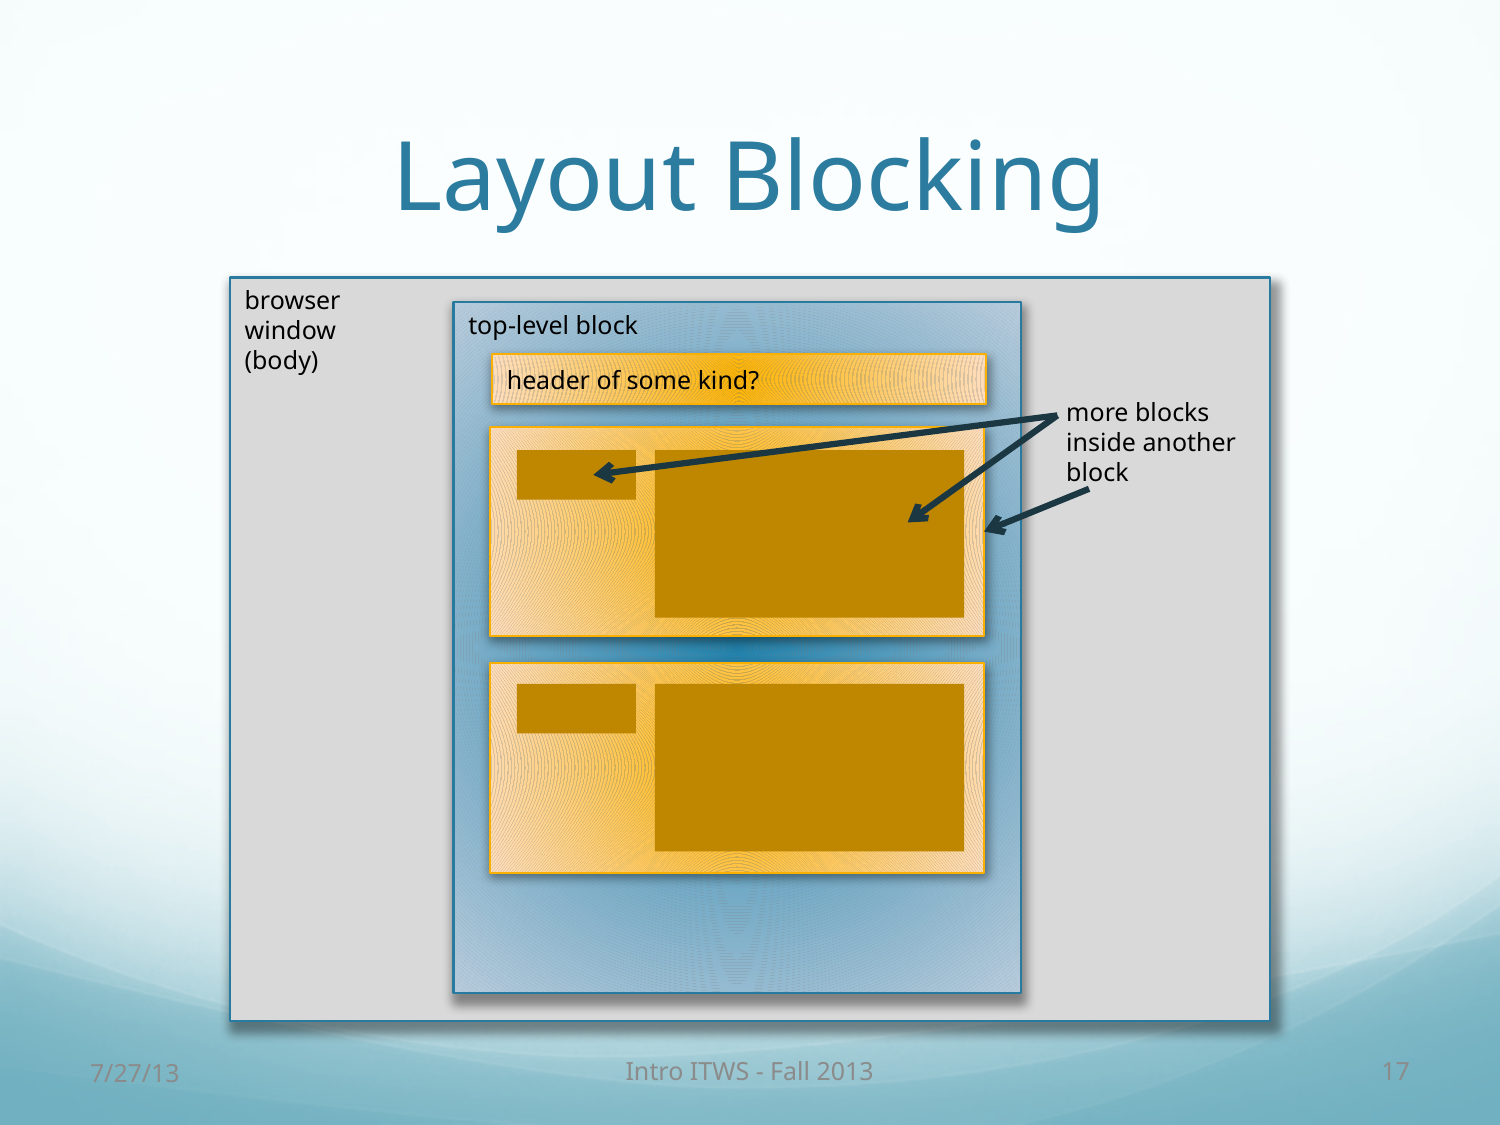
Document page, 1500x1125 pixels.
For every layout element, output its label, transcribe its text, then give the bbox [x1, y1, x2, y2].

title Layout Blocking [89, 17, 1410, 238]
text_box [229, 276, 1271, 1022]
slide_number 17 [1074, 1042, 1425, 1103]
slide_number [75, 1042, 425, 1103]
footer Intro ITWS - Fall 2013 [512, 1042, 988, 1103]
